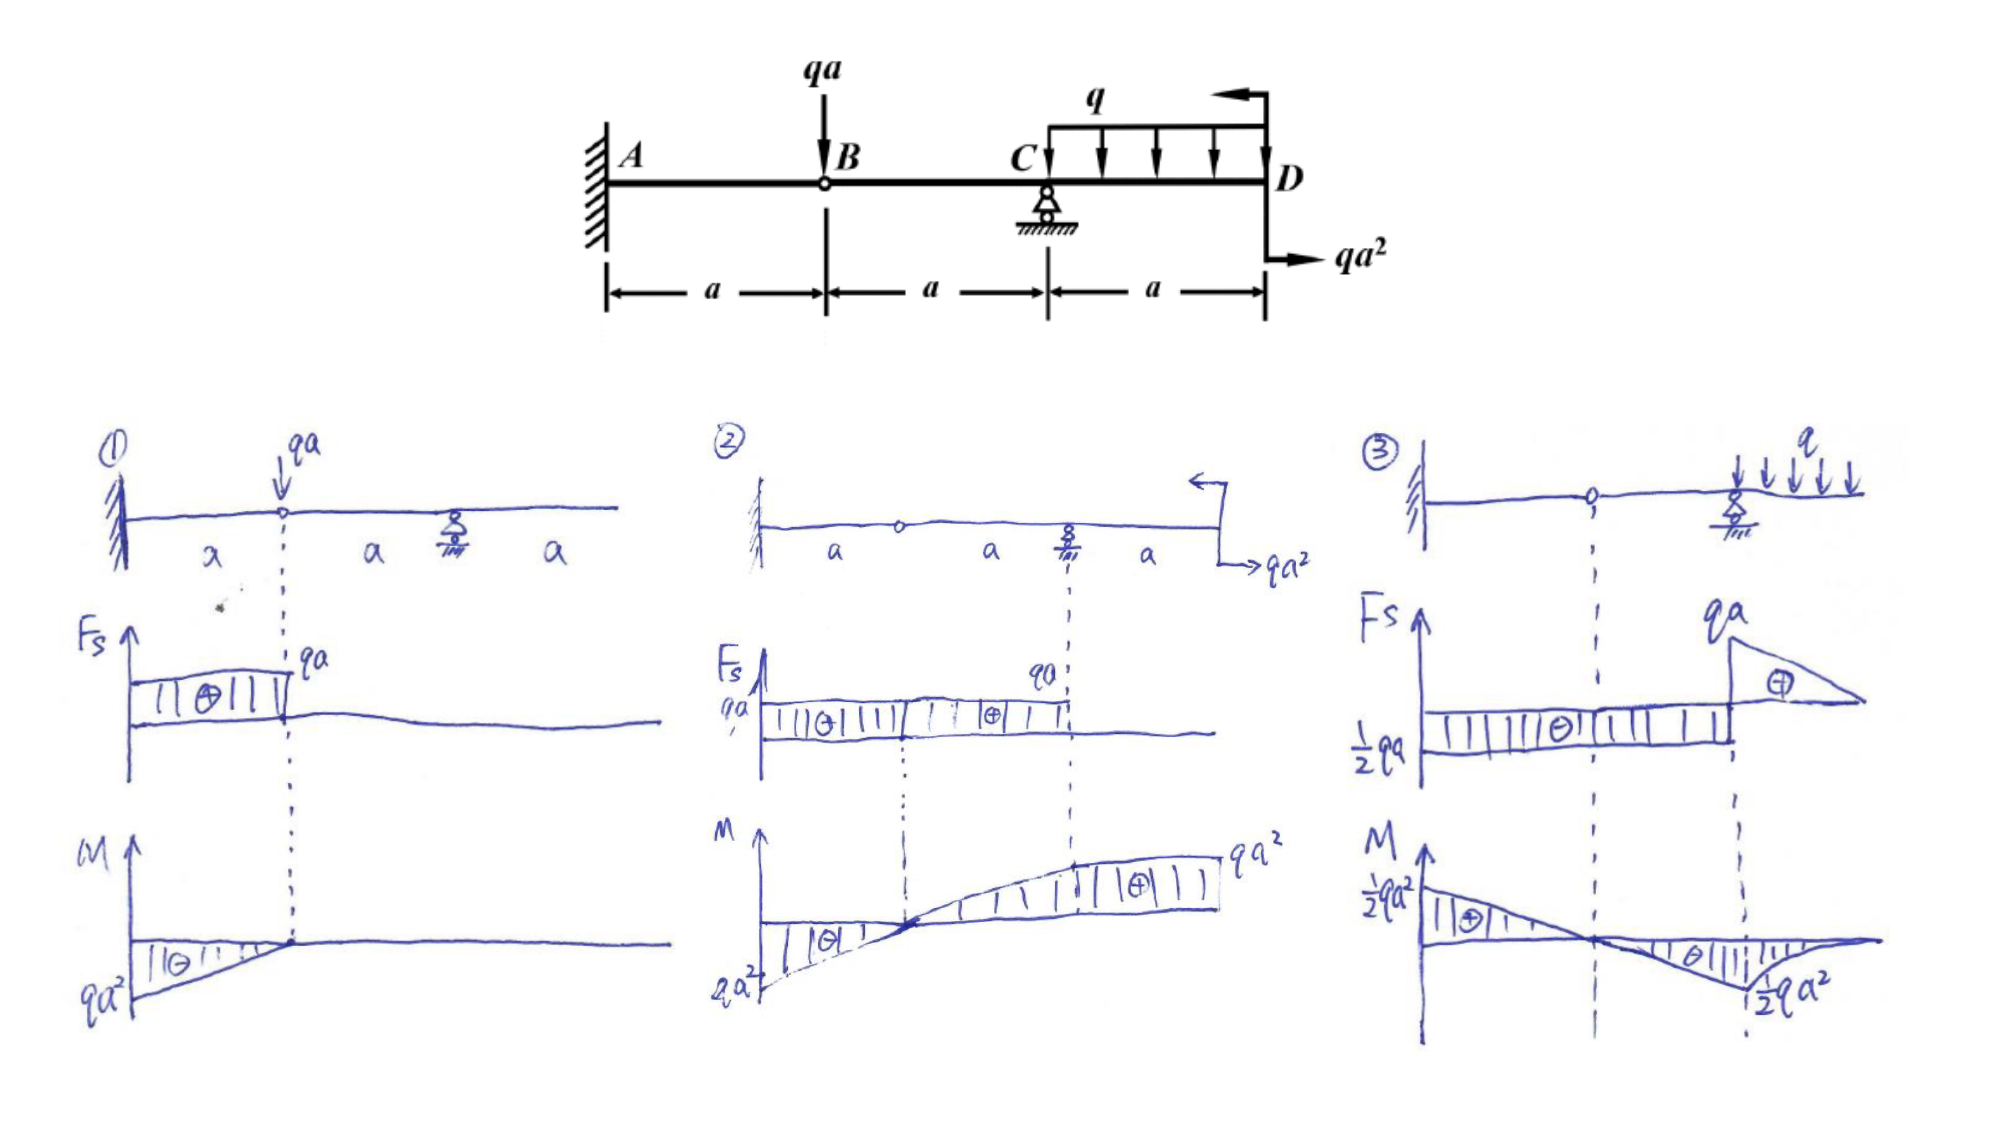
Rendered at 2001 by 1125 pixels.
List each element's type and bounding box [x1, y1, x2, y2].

picture [47, 406, 1916, 1055]
picture [562, 39, 1410, 358]
